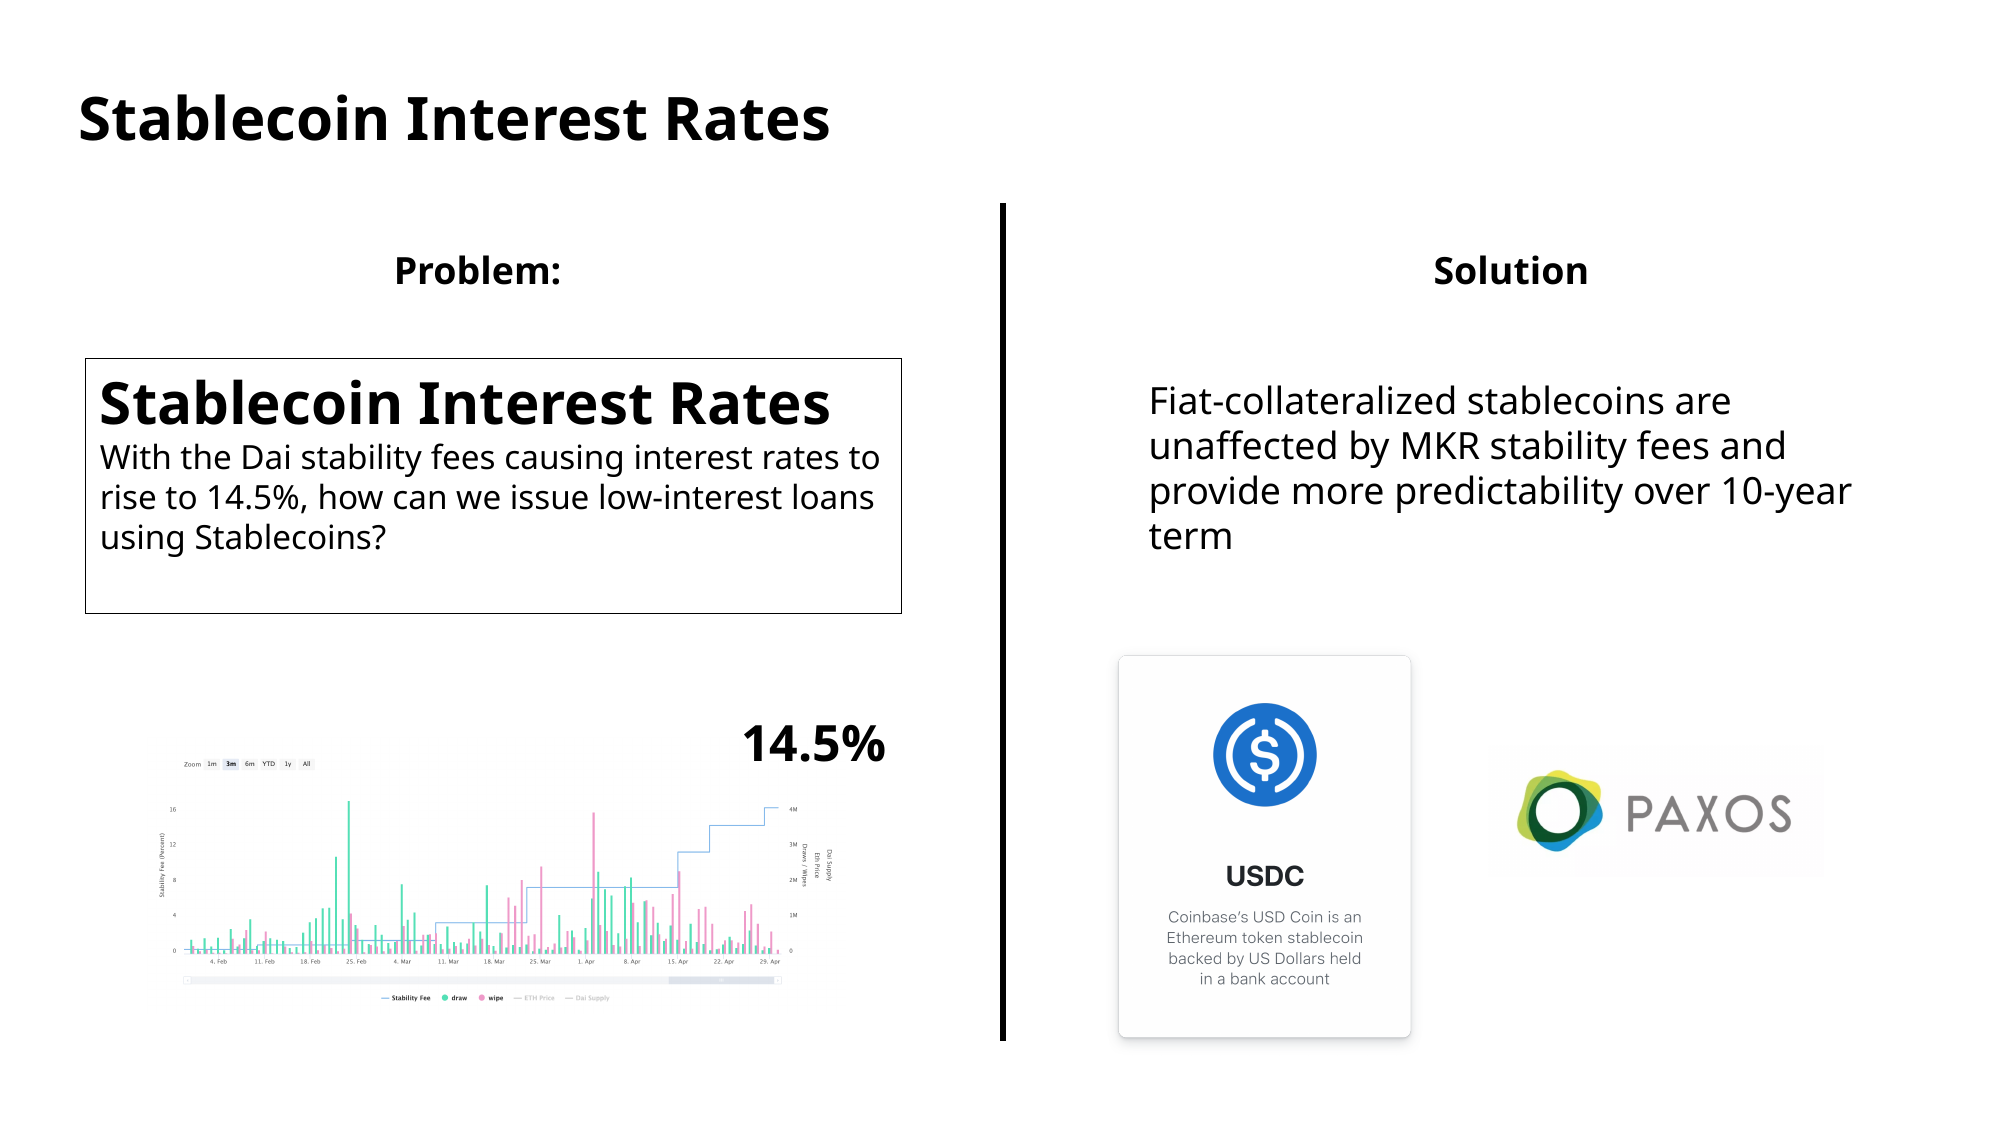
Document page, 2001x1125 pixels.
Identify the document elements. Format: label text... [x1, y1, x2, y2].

text_box Stablecoin Interest Rates [63, 66, 921, 176]
text_box Stablecoin Interest Rates With the Dai stability fees causing interest rates to rise to 14.5%, how can we issue low-interest loans using Stablecoins? [85, 358, 902, 614]
text_box 14.5% [726, 691, 918, 800]
picture [147, 737, 846, 1014]
picture [1488, 745, 1824, 877]
text_box Fiat-collateralized stablecoins are unaffected by MKR stability fees and provide more predictability over 10-year term [1133, 369, 1901, 564]
picture [1103, 643, 1425, 1056]
text_box Problem: [378, 239, 577, 300]
text_box Solution [1418, 239, 1605, 300]
